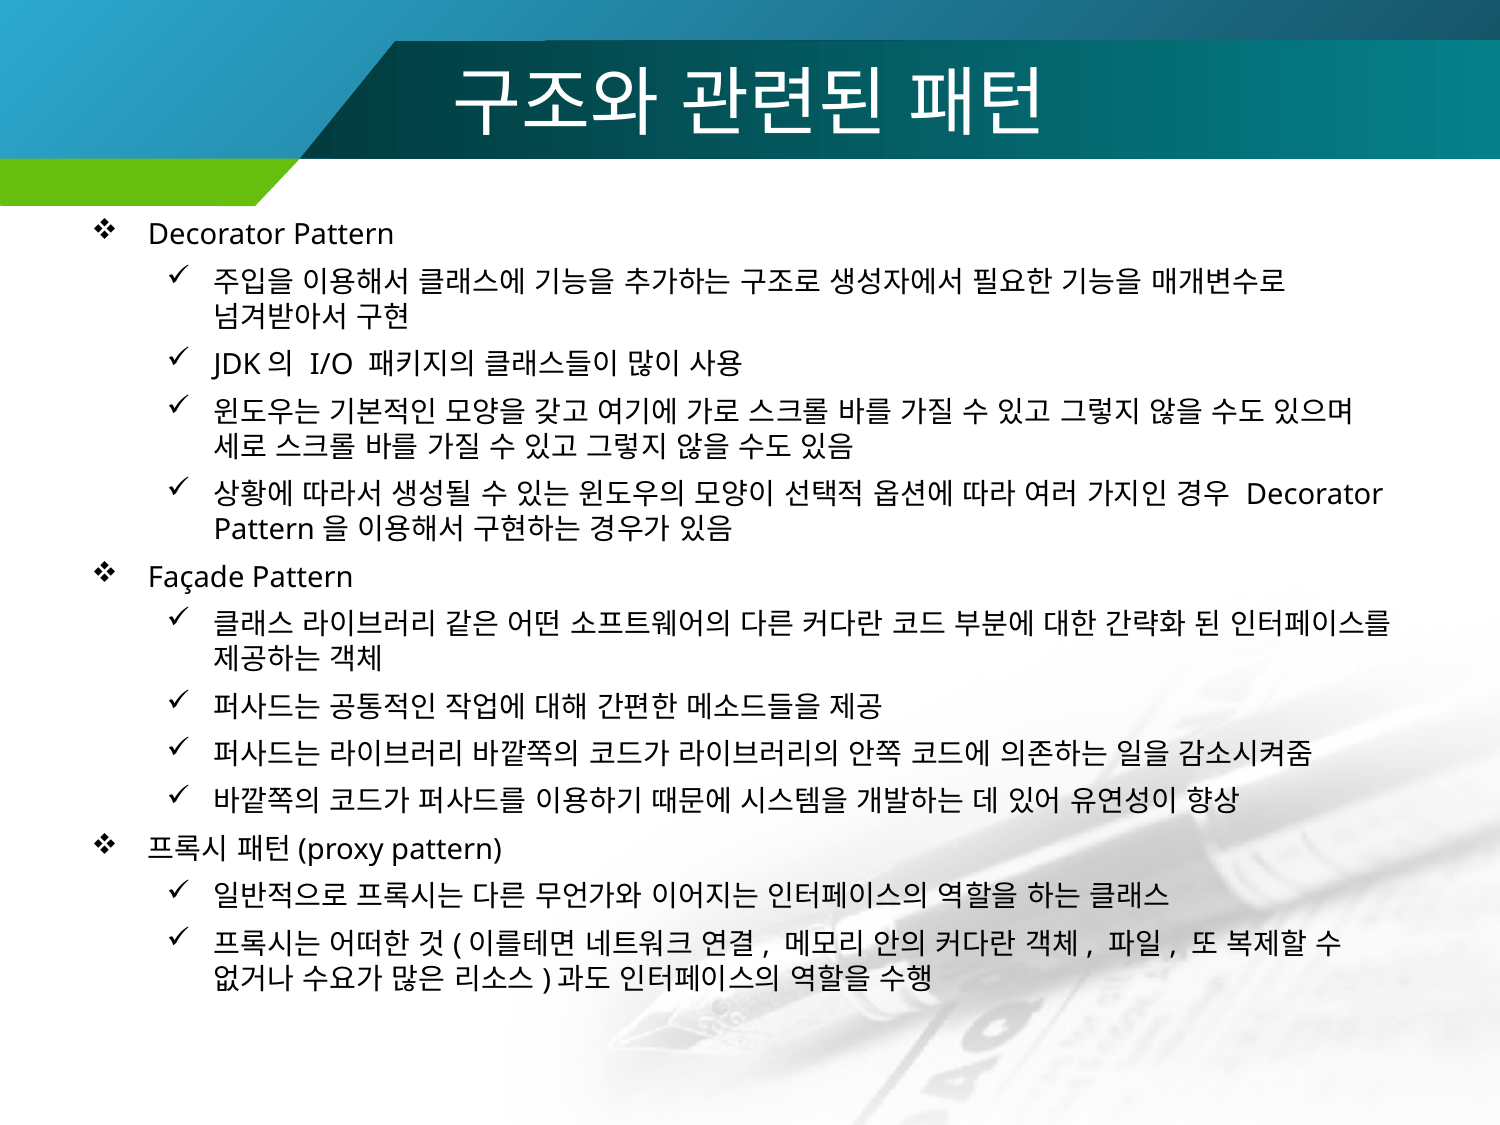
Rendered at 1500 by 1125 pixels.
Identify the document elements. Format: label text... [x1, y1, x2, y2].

list Decorator Pattern 주입을 이용해서 클래스에 기능을 추가하는 구조로 생성자에서 필요한 기능을 매개변수로 넘겨받아서 구현 JDK의 I/O 패키지의 클래스들이 많이 사용 윈도우는 기본적인 모양을 갖고 여기에 가로 스크롤 바를 가질 수 있고 그렇지 않을 수도 있으며 세로 스크롤 바를 가질 수 있고 그렇지 않을 수도 있음 상황에 따라서 생성될 수 있는 윈도우의 모양이 선택적 옵션에 따라 여러 가지인 경우 Decorator Pattern을 이용해서 구현하는 경우가 있음 Façade Pattern 클래스 라이브러리 같은 어떤 소프트웨어의 다른 커다란 코드 부분에 대한 간략화 된 인터페이스를 제공하는 객체 퍼사드는 공통적인 작업에 대해 간편한 메소드들을 제공 퍼사드는 라이브러리 바깥쪽의 코드가 라이브러리의 안쪽 코드에 의존하는 일을 감소시켜줌 바깥쪽의 코드가 퍼사드를 이용하기 때문에 시스템을 개발하는 데 있어 유연성이 향상 프록시 패턴(proxy pattern) 일반적으로 프록시는 다른 무언가와 이어지는 인터페이스의 역할을 하는 클래스 프록시는 어떠한 것(이를테면 네트워크 연결, 메모리 안의 커다란 객체, 파일, 또 복제할 수 없거나 수요가 많은 리소스)과도 인터페이스의 역할을 수행 [76, 207, 1427, 1021]
picture [490, 448, 1500, 1125]
title 구조와 관련된 패턴 [0, 36, 1500, 163]
